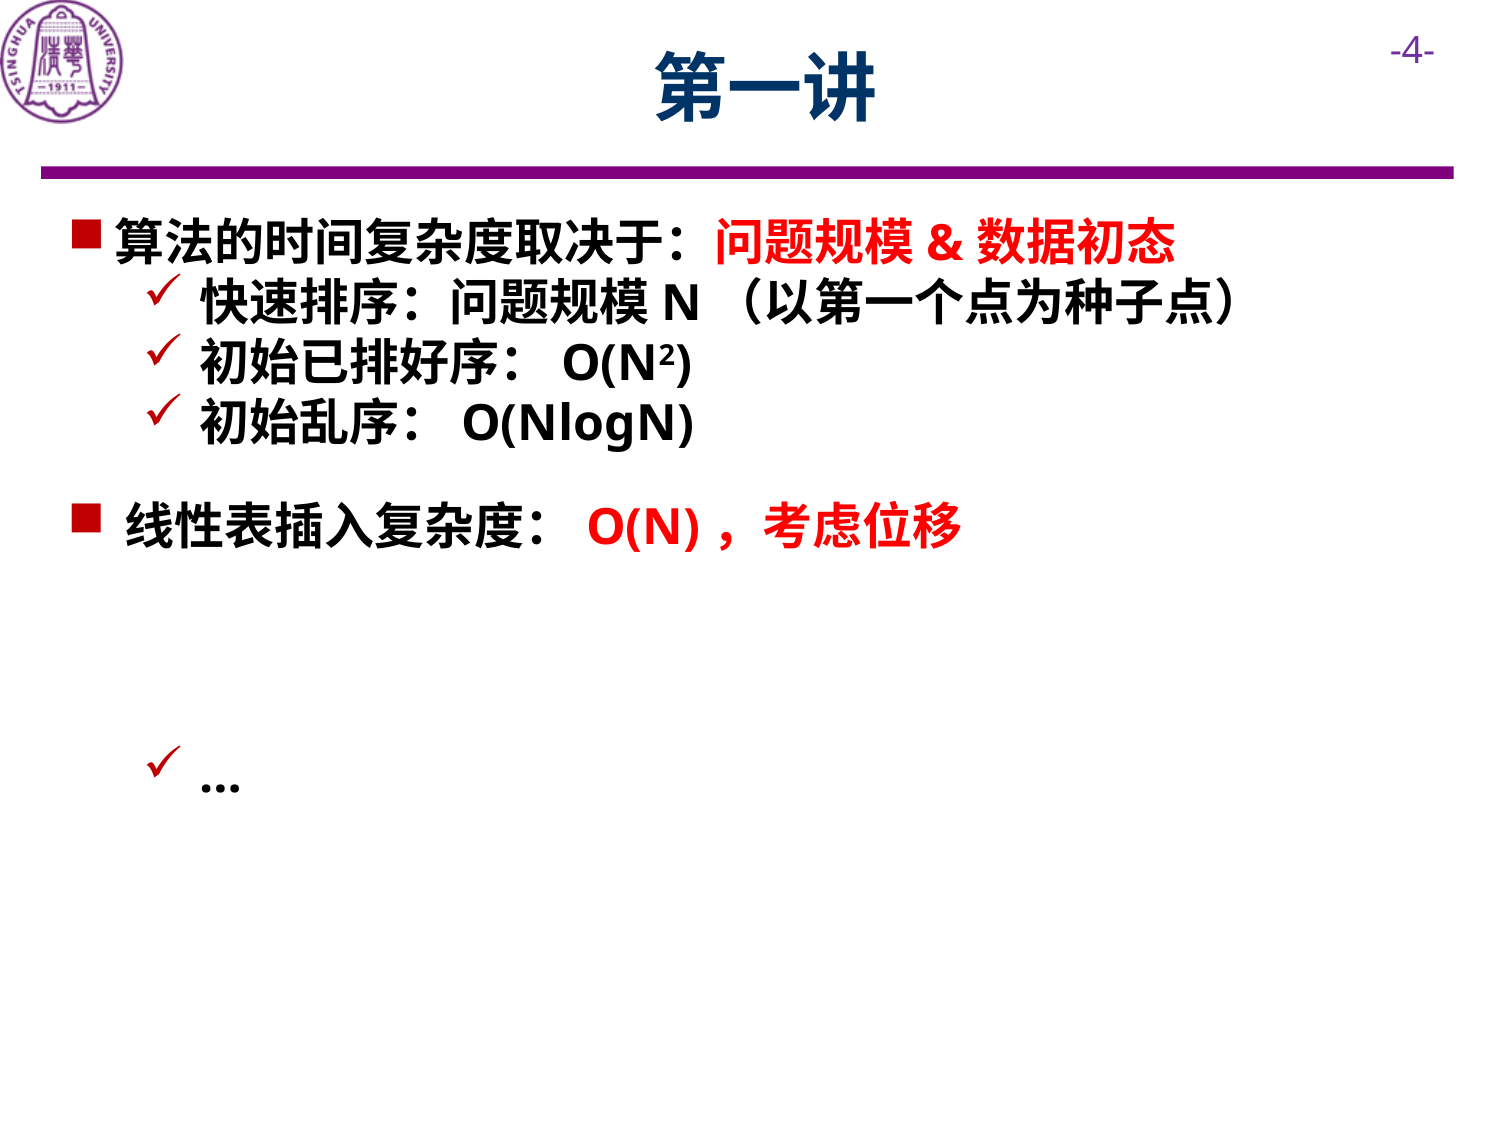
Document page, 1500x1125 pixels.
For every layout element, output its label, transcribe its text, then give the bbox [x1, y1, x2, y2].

title 第一讲 [140, 10, 1389, 162]
picture [0, 0, 124, 124]
text_box 线性表插入复杂度：O(N)，考虑位移 [53, 486, 1140, 562]
text_box 算法的时间复杂度取决于：问题规模&数据初态 快速排序：问题规模N（以第一个点为种子点） 初始已排好序：O(N2) 初始乱序：O(NlogN) [53, 203, 1424, 519]
